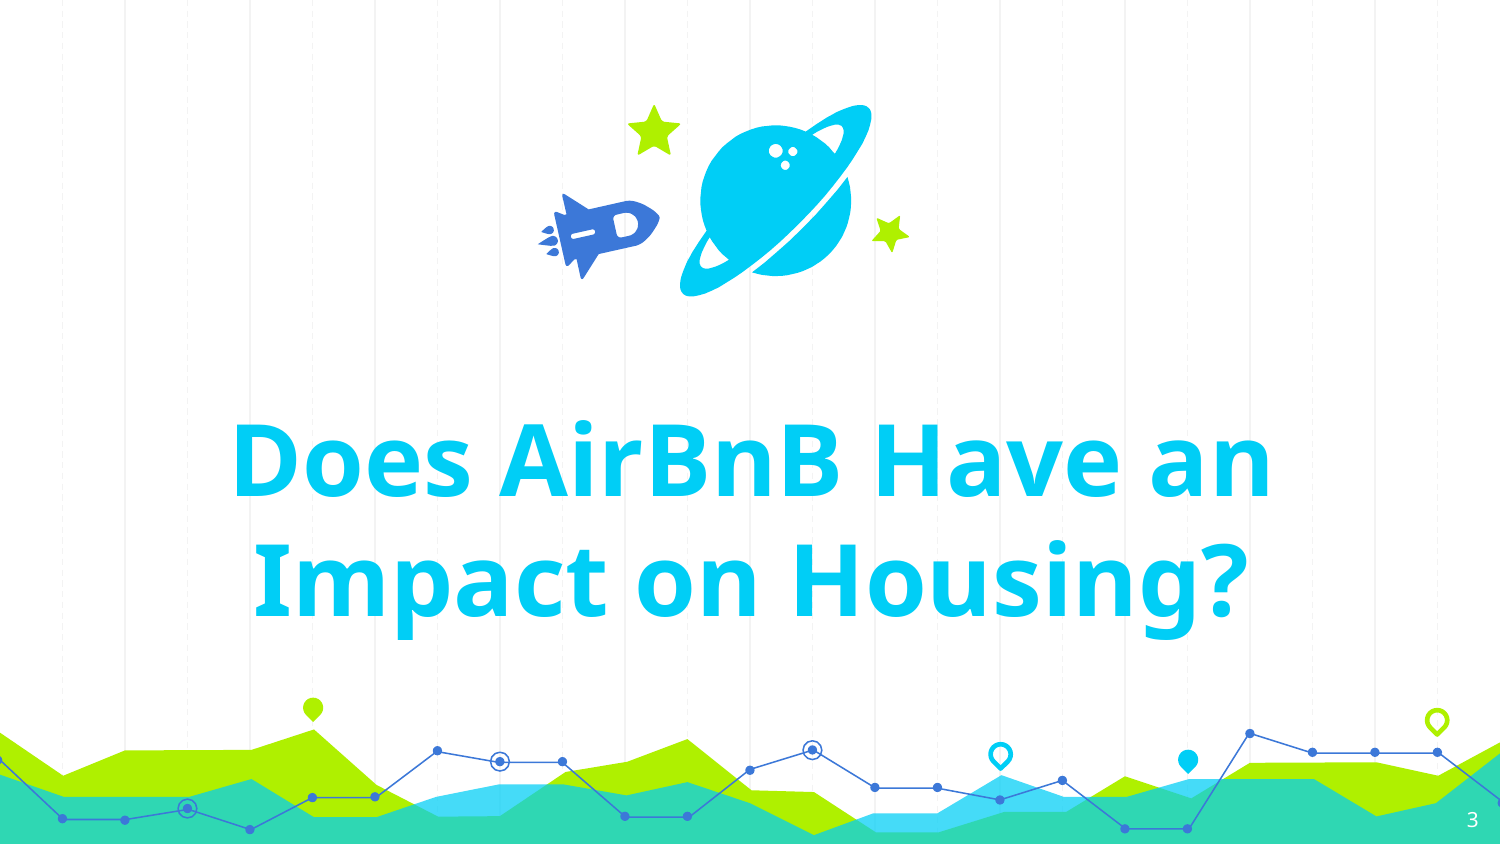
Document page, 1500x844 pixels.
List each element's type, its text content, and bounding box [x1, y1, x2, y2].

text_box [628, 105, 674, 155]
title Does AirBnB Have an Impact on Housing? [114, 460, 1390, 652]
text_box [679, 104, 872, 297]
slide_number 3 [1403, 791, 1494, 844]
text_box [877, 215, 909, 253]
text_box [547, 182, 645, 280]
